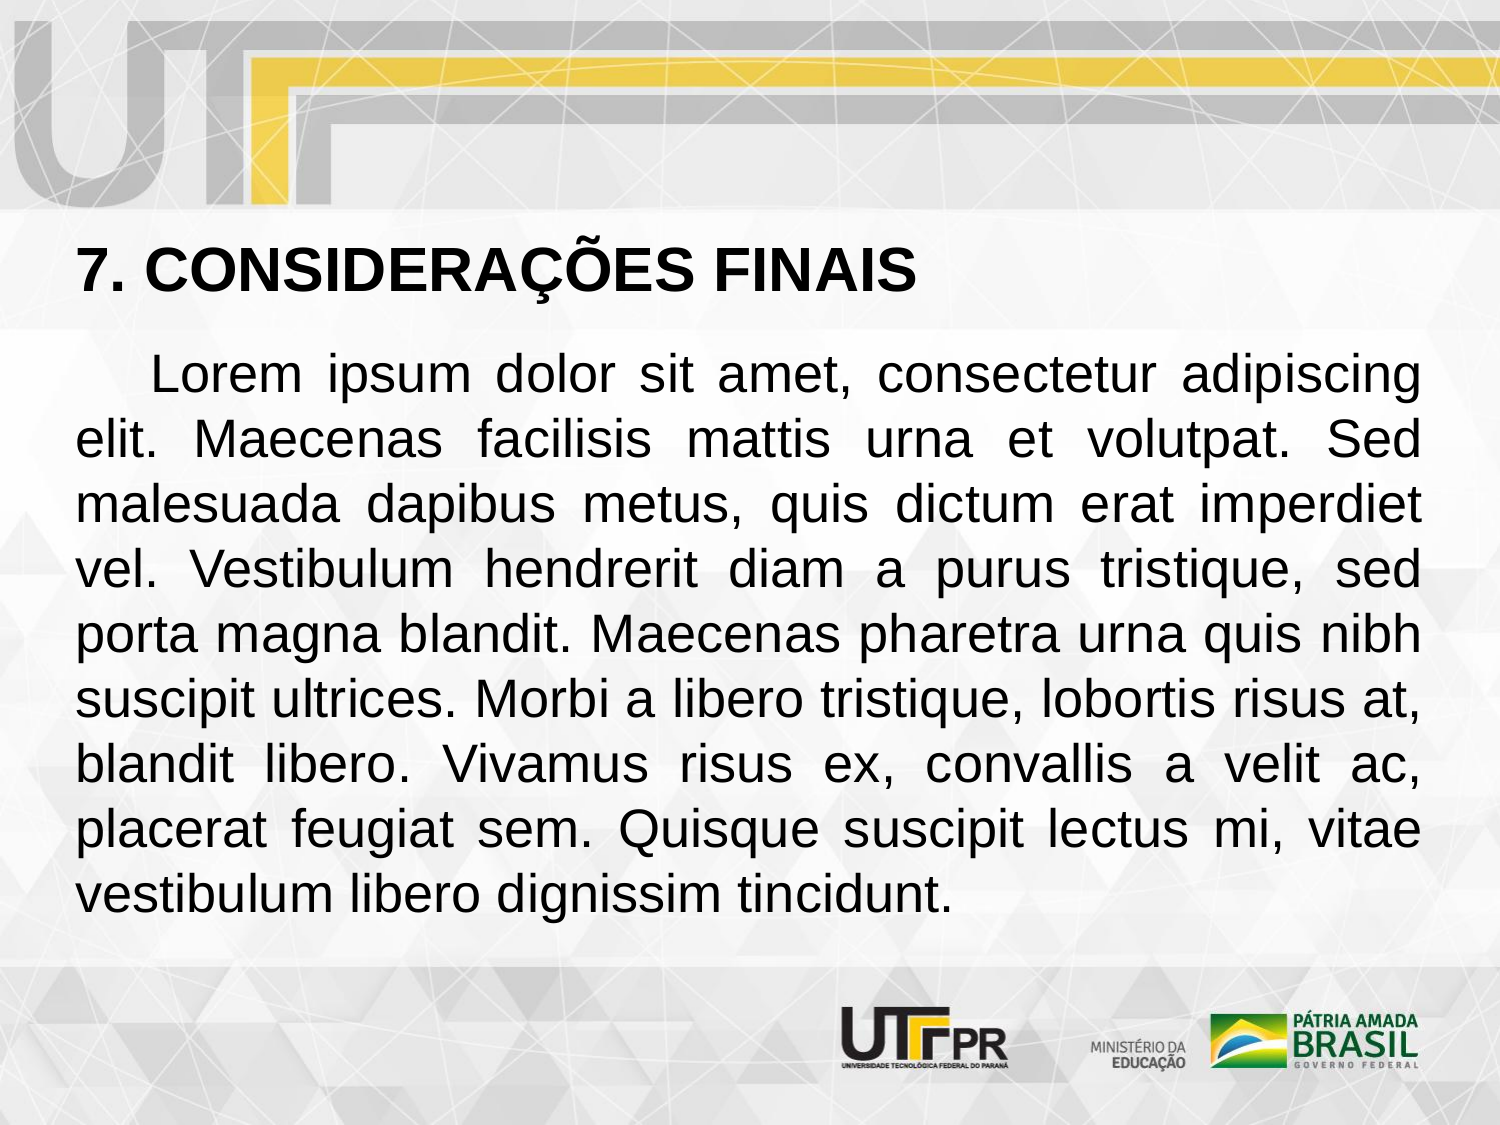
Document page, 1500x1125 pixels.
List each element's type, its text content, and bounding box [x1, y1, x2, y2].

title 7. CONSIDERAÇÕES FINAIS [75, 211, 1425, 321]
subtitle Lorem ipsum dolor sit amet, consectetur adipiscing elit. Maecenas facilisis mattis urna et volutpat. Sed malesuada dapibus metus, quis dictum erat imperdiet vel. Vestibulum hendrerit diam a purus tristique, sed porta magna blandit. Maecenas pharetra urna quis nibh suscipit ultrices. Morbi a libero tristique, lobortis risus at, blandit libero. Vivamus risus ex, convallis a velit ac, placerat feugiat sem. Quisque suscipit lectus mi, vitae vestibulum libero dignissim tincidunt. [75, 338, 1425, 960]
picture [0, 0, 1500, 1125]
